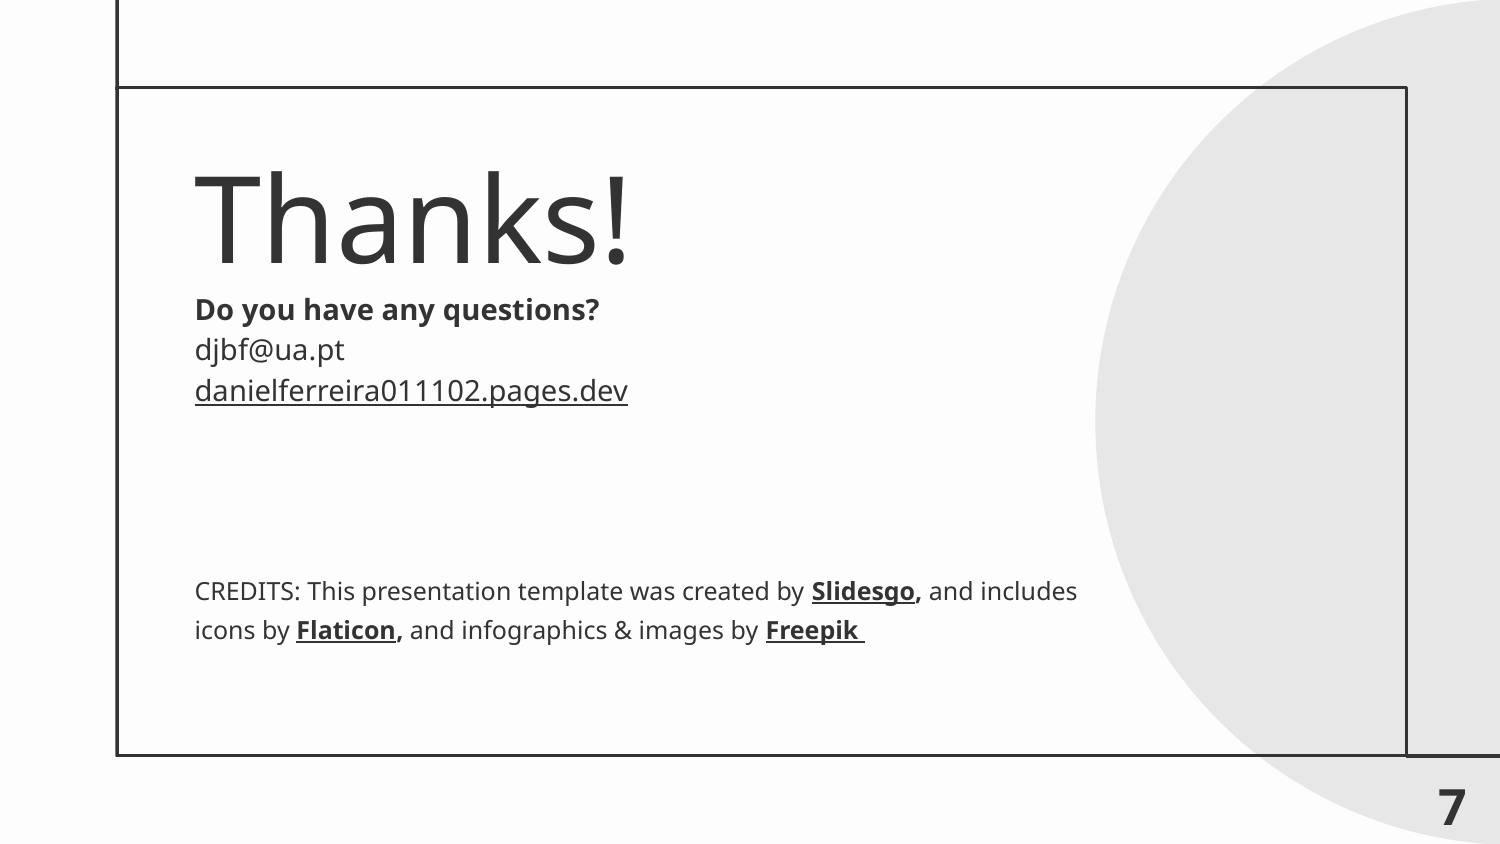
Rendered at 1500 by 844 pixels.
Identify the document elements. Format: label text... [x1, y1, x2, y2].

subtitle Do you have any questions? djbf@ua.pt danielferreira011102.pages.dev [179, 270, 910, 472]
slide_number ‹#› [1404, 760, 1500, 838]
title Thanks! [179, 127, 910, 270]
